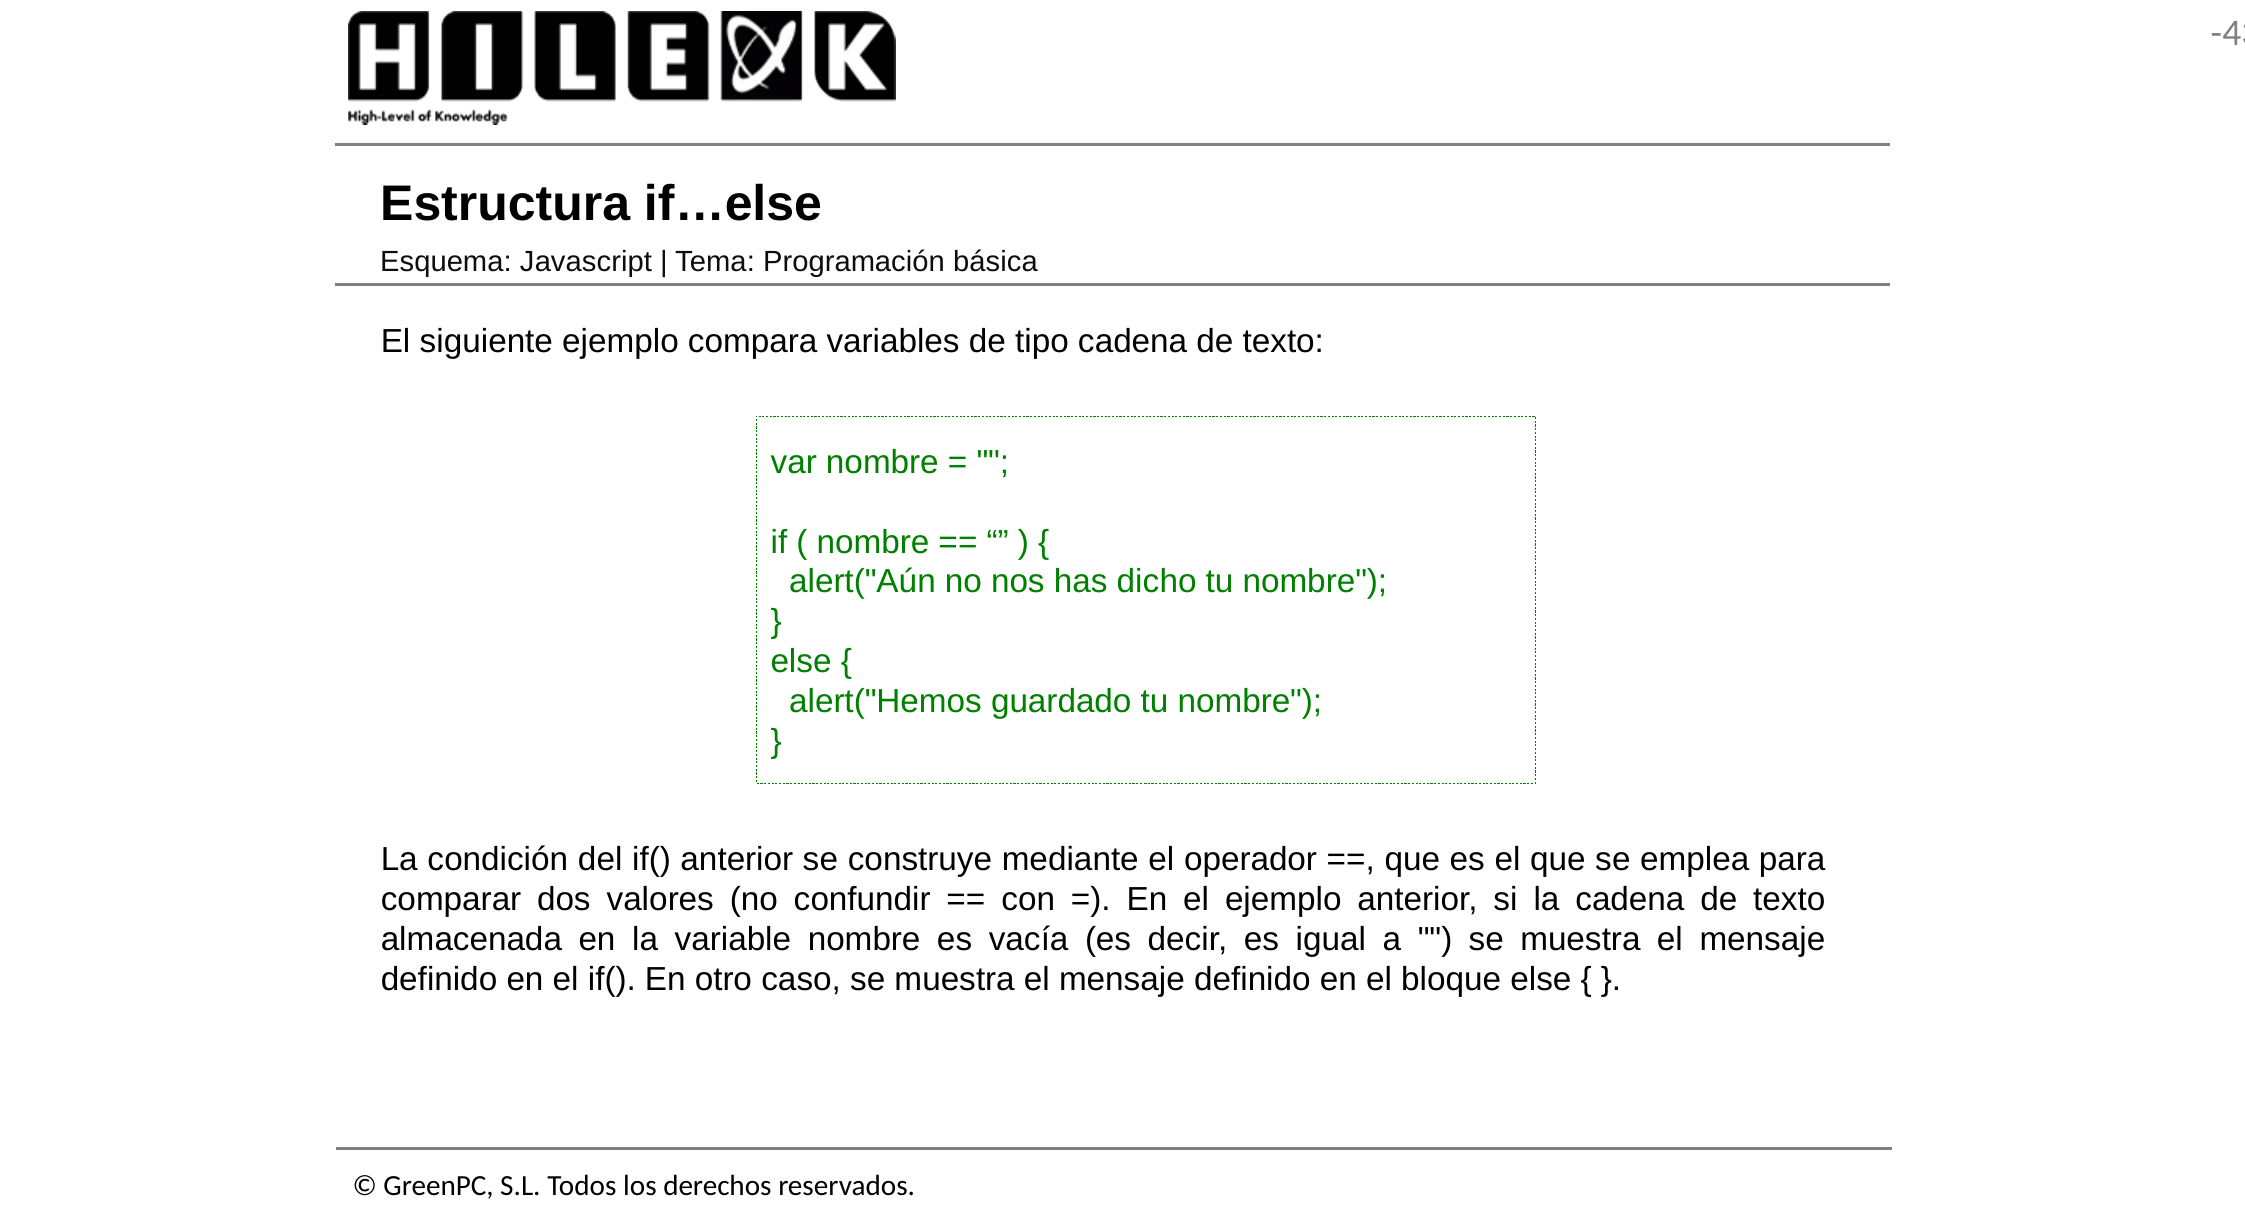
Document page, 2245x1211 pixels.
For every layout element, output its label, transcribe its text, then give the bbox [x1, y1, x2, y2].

text_box La condición del if() anterior se construye mediante el operador ==, que es el que se emplea para comparar dos valores (no confundir == con =). En el ejemplo anterior, si la cadena de texto almacenada en la variable nombre es vacía (es decir, es igual a "") se muestra el mensaje definido en el if(). En otro caso, se muestra el mensaje definido en el bloque else { }. [366, 830, 1843, 1005]
picture [348, 11, 896, 125]
text_box El siguiente ejemplo compara variables de tipo cadena de texto: [366, 311, 1843, 366]
list Esquema: Javascript | Tema: Programación básica [360, 231, 1106, 288]
text_box var nombre = ""; if ( nombre == “” ) { alert("Aún no nos has dicho tu nombre"); } else { alert("Hemos guardado tu nombre"); } [754, 414, 1538, 785]
title Estructura if…else [360, 159, 1879, 241]
